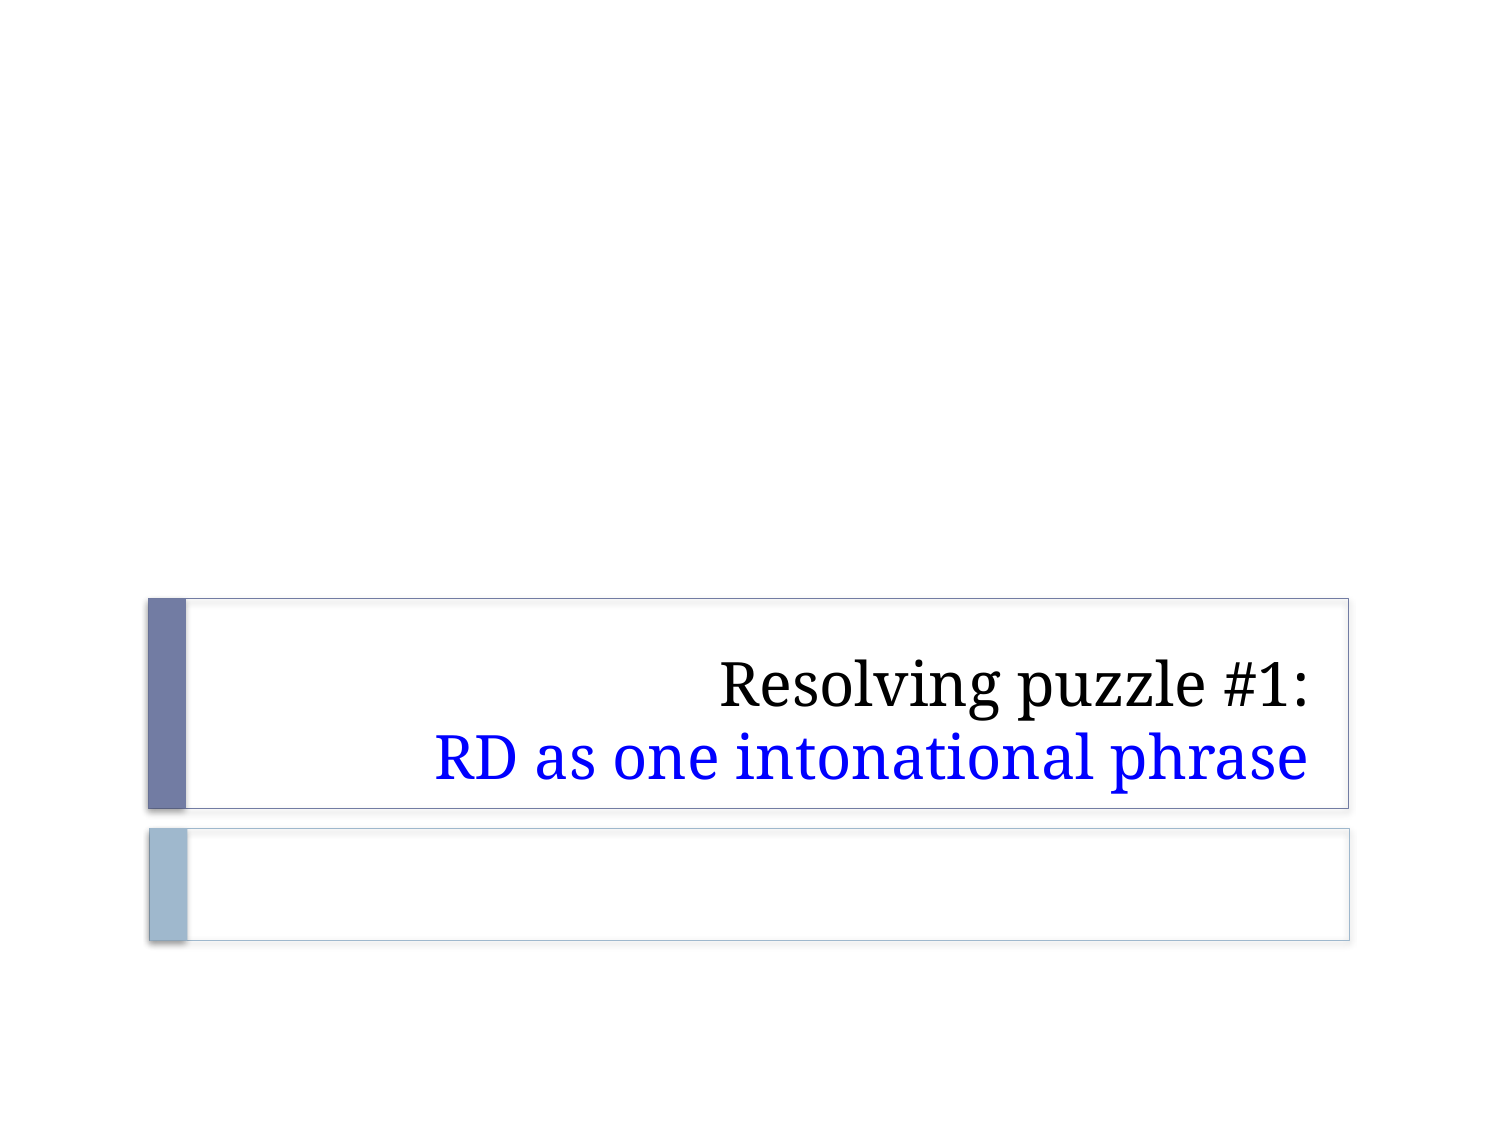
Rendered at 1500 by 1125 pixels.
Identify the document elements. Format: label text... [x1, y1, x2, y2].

title Resolving puzzle #1: RD as one intonational phrase [200, 637, 1325, 800]
